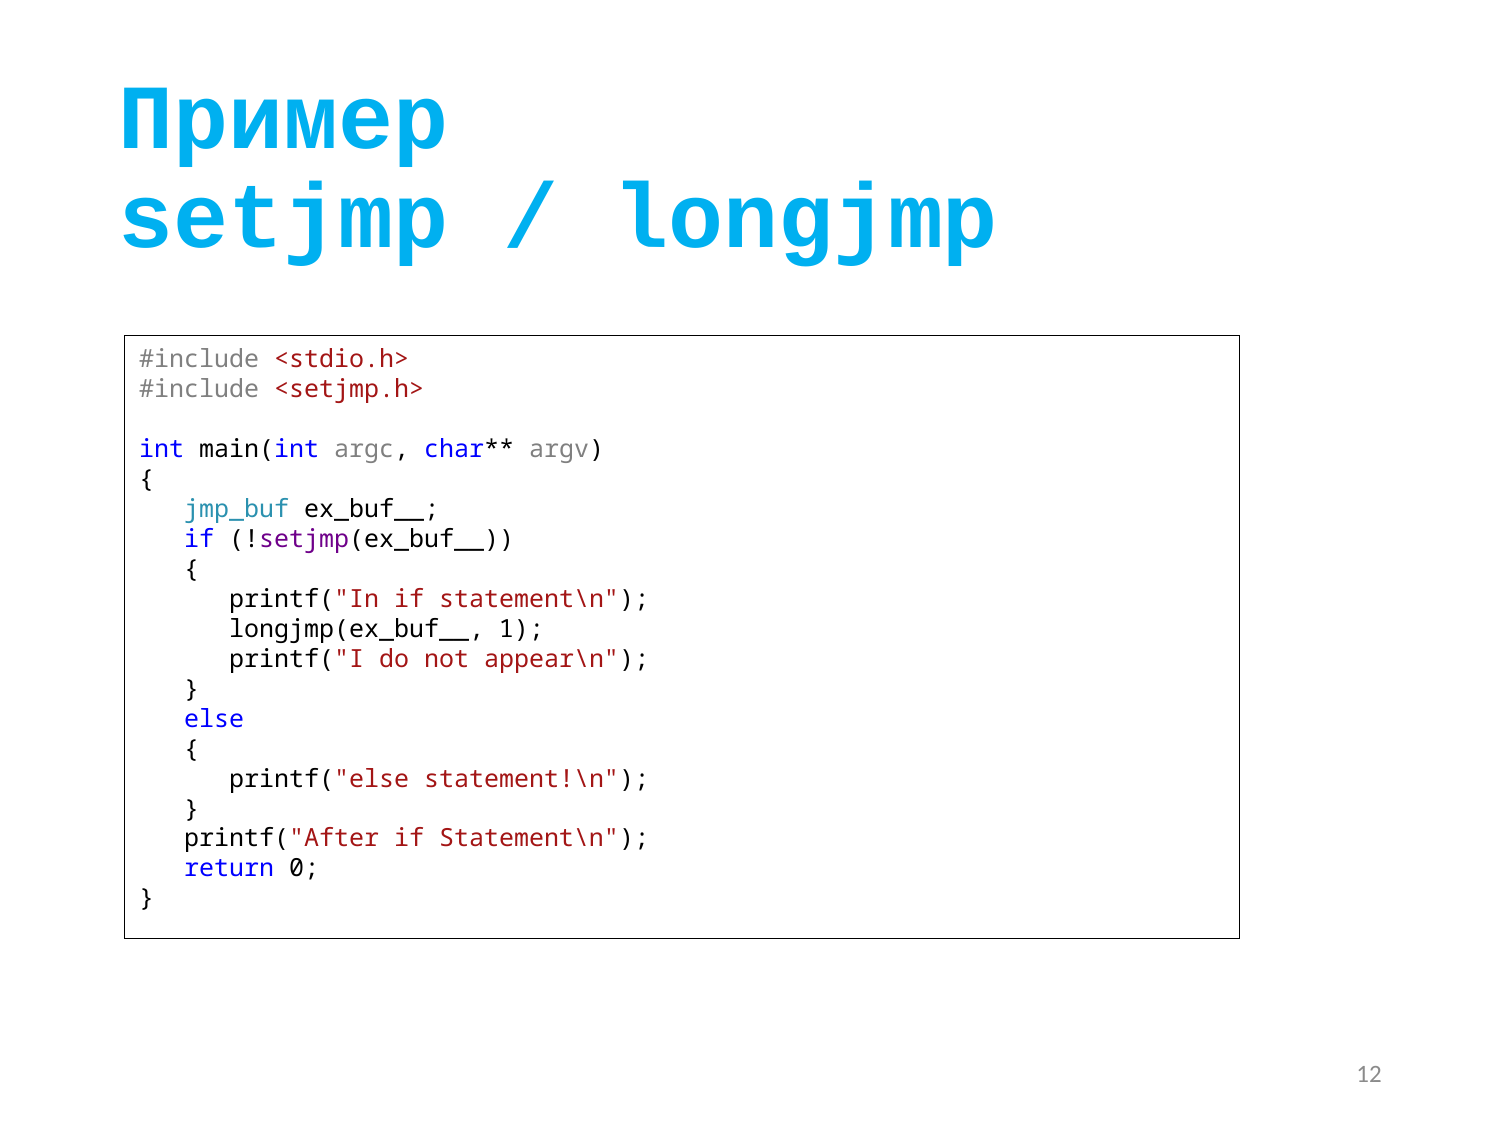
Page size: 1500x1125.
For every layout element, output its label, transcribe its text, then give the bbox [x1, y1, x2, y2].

title Пример setjmp / longjmp [103, 59, 1397, 278]
list #include <stdio.h> #include <setjmp.h> int main(int argc, char** argv) { jmp_buf ex_buf__; if (!setjmp(ex_buf__)) { printf("In if statement\n"); longjmp(ex_buf__, 1); printf("I do not appear\n"); } else { printf("else statement!\n"); } printf("After if Statement\n"); return 0; } [124, 335, 1240, 939]
slide_number 12 [1059, 1042, 1397, 1103]
